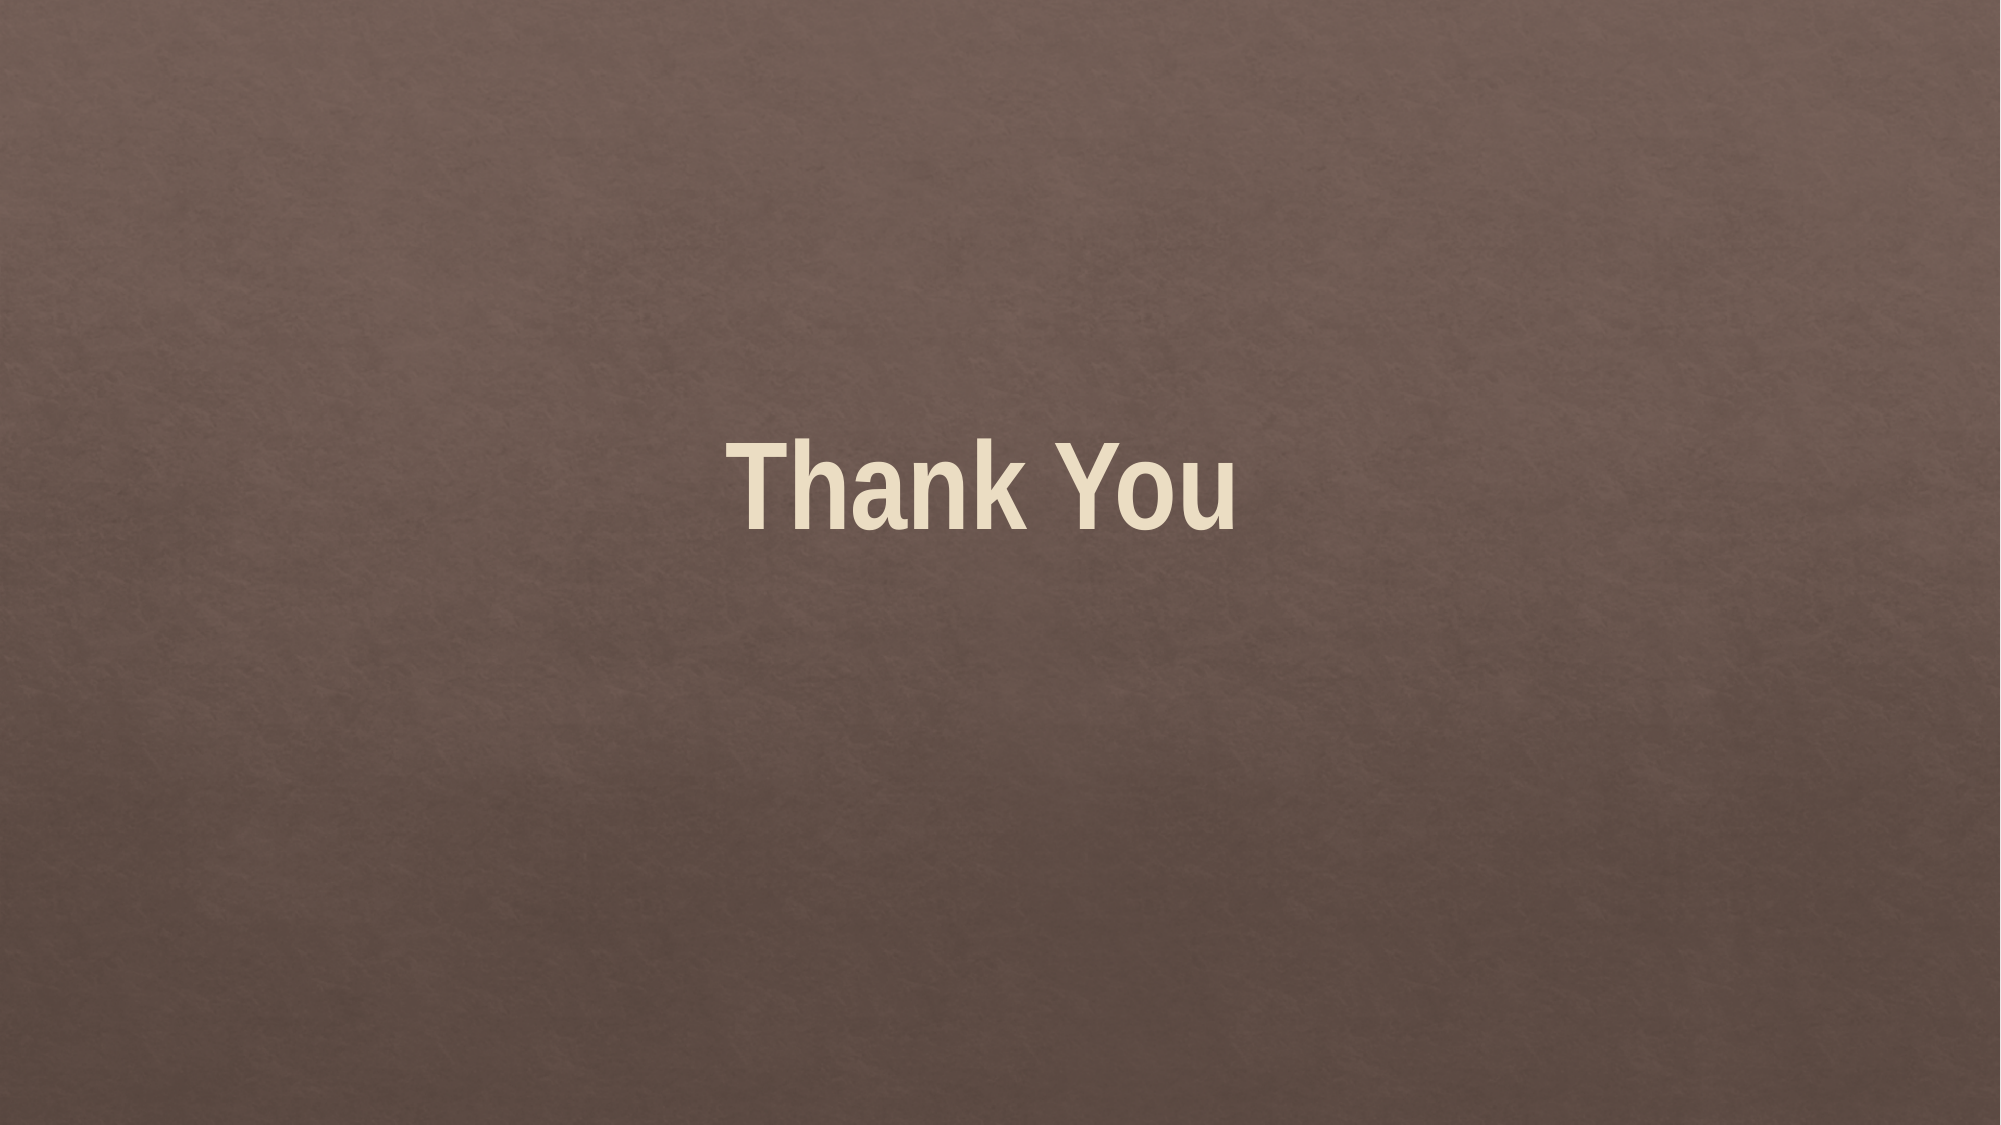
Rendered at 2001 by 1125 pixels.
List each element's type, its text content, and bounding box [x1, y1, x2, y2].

text_box Thank You [403, 396, 1563, 562]
